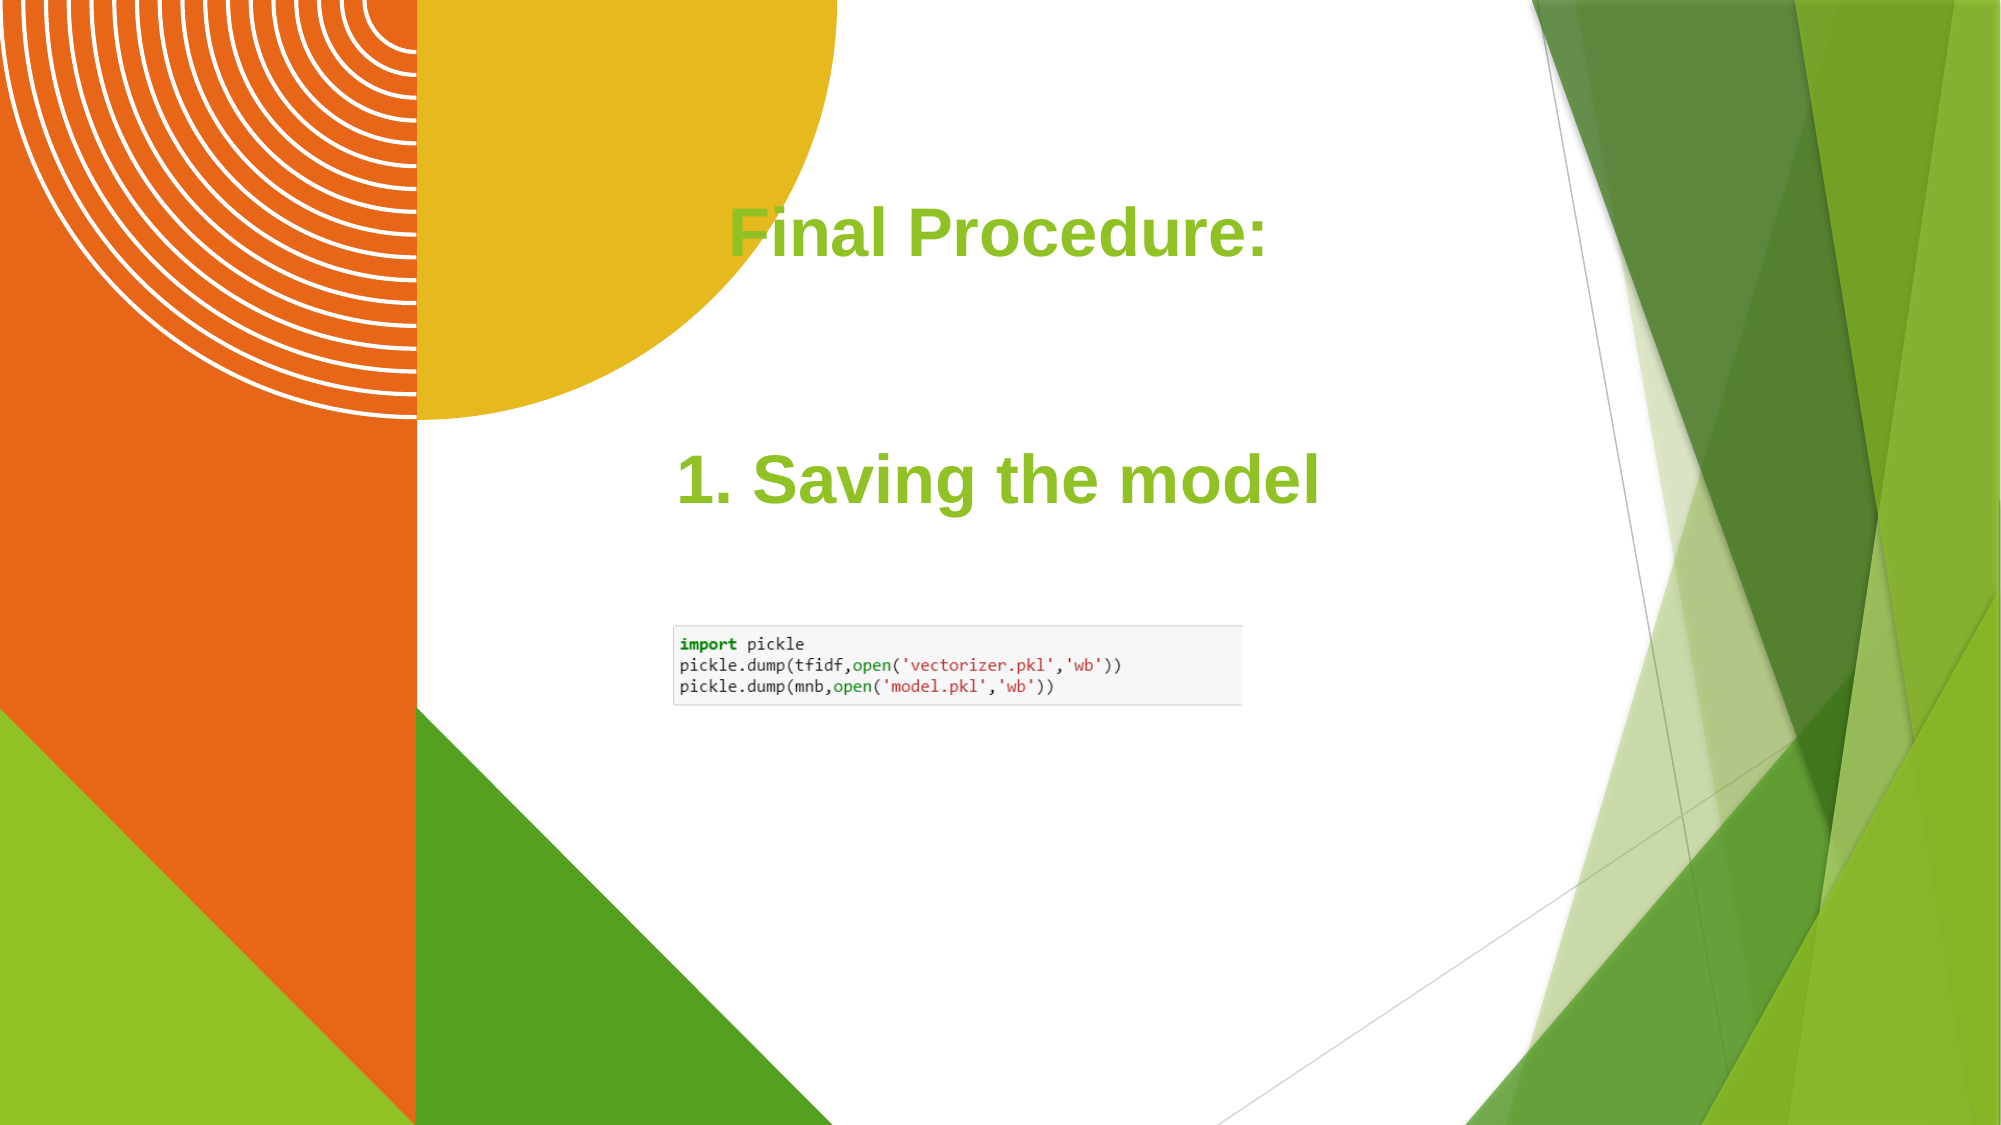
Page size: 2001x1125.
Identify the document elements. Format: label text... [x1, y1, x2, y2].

title Final Procedure: 1. Saving the model [127, 187, 1871, 1050]
picture [671, 618, 1243, 715]
text_box [613, 50, 1871, 1044]
